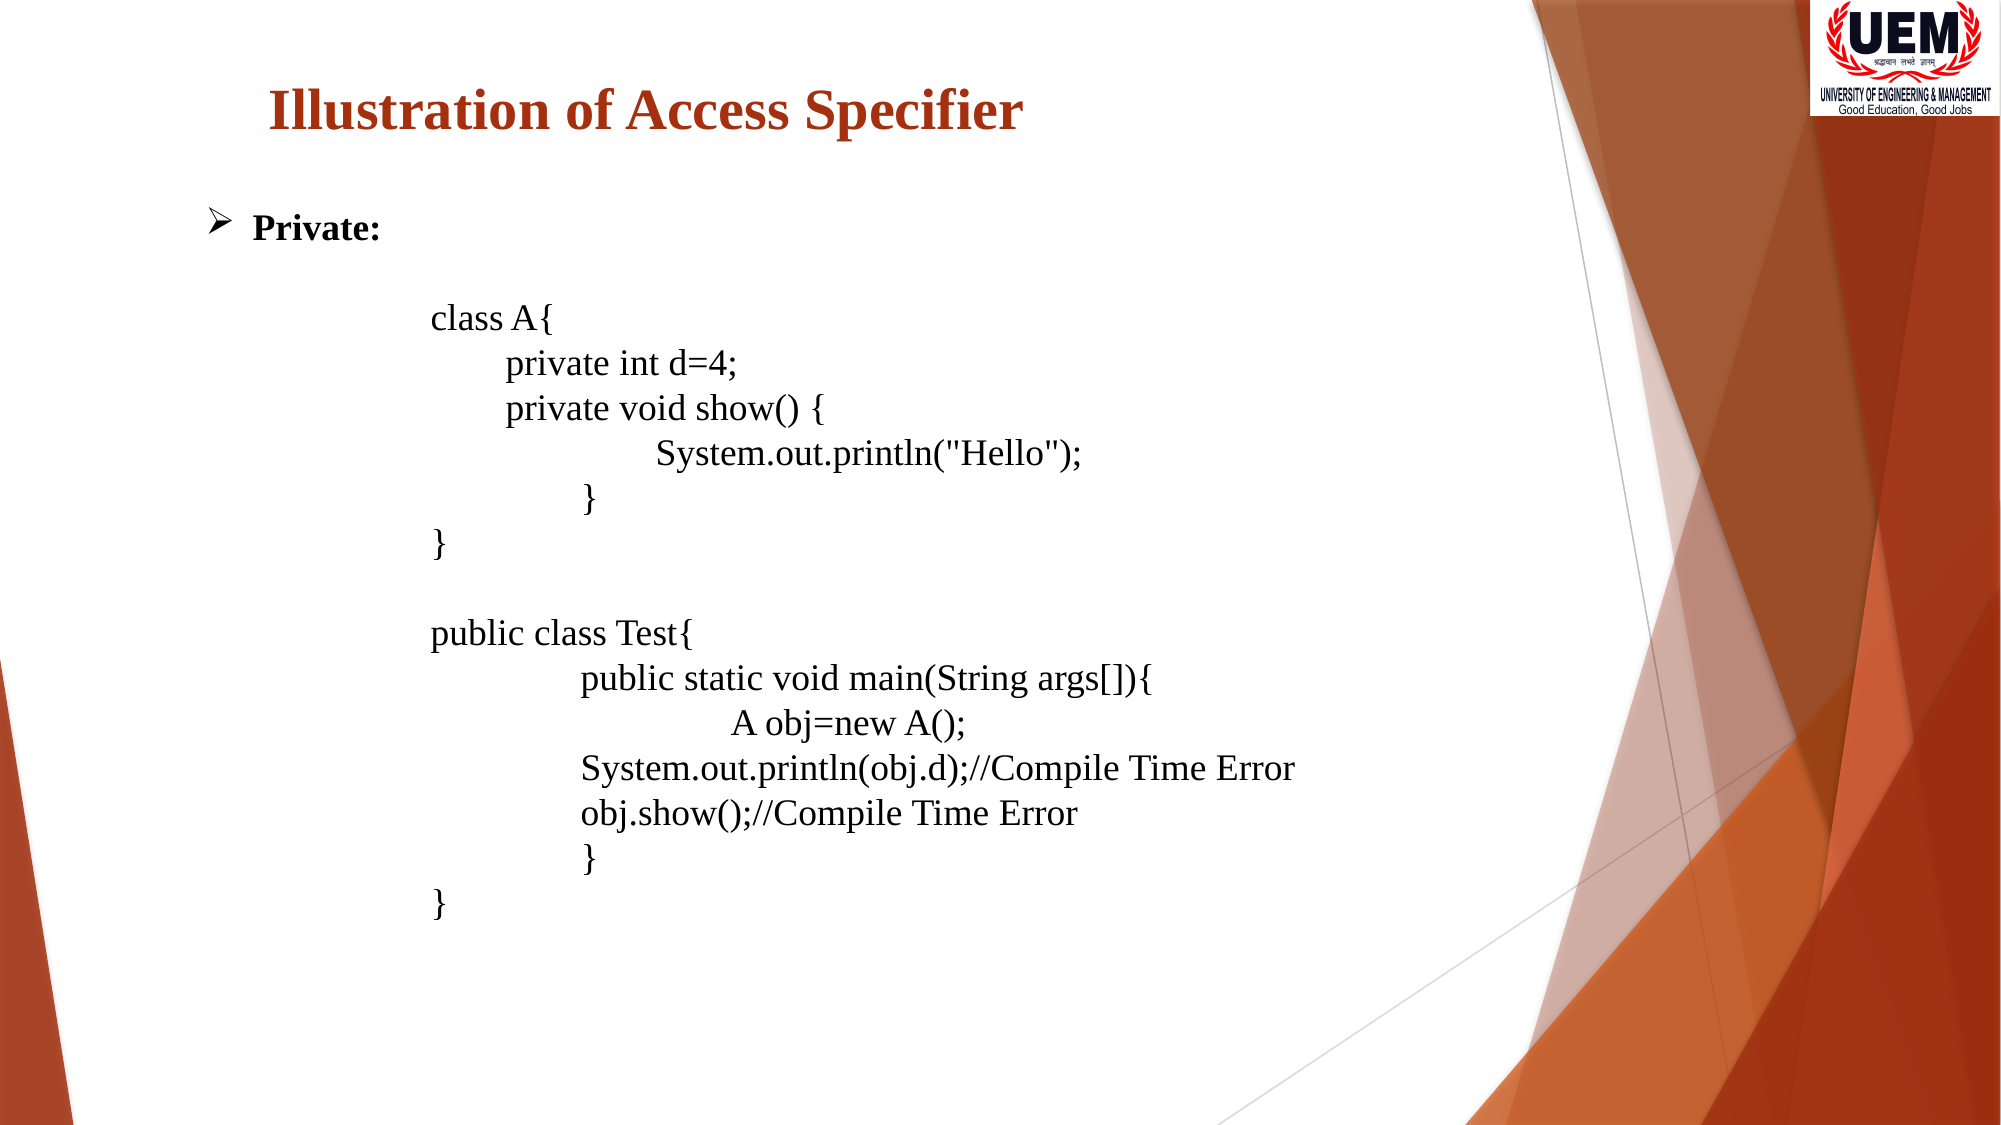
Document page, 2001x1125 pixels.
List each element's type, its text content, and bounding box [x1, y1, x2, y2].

picture [1809, 0, 2000, 117]
title Illustration of Access Specifier [253, 63, 1484, 158]
text_box Private: class A{ private int d=4; private void show() { System.out.println("Hello"); } } public class Test{ public static void main(String args[]){ A obj=new A(); System.out.println(obj.d);//Compile Time Error obj.show();//Compile Time Error } } [190, 195, 1641, 1021]
